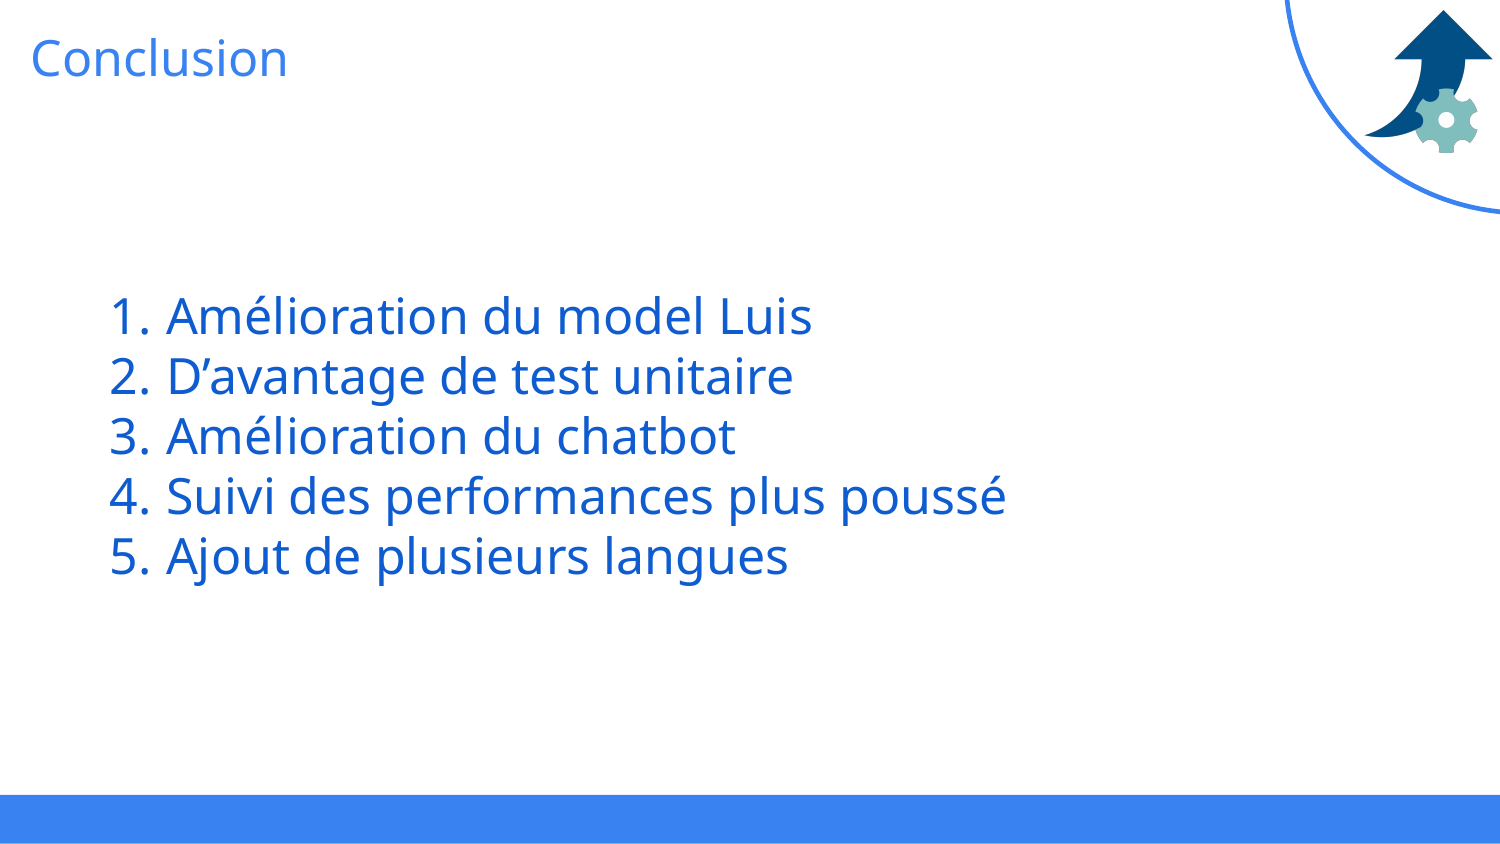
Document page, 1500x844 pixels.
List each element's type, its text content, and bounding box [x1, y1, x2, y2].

subtitle Amélioration du model Luis D’avantage de test unitaire Amélioration du chatbot Suivi des performances plus poussé Ajout de plusieurs langues [73, 269, 1213, 611]
picture [1357, 9, 1500, 153]
text_box [1287, 0, 1500, 140]
text_box Conclusion [15, 11, 1007, 113]
text_box [1374, 159, 1500, 212]
